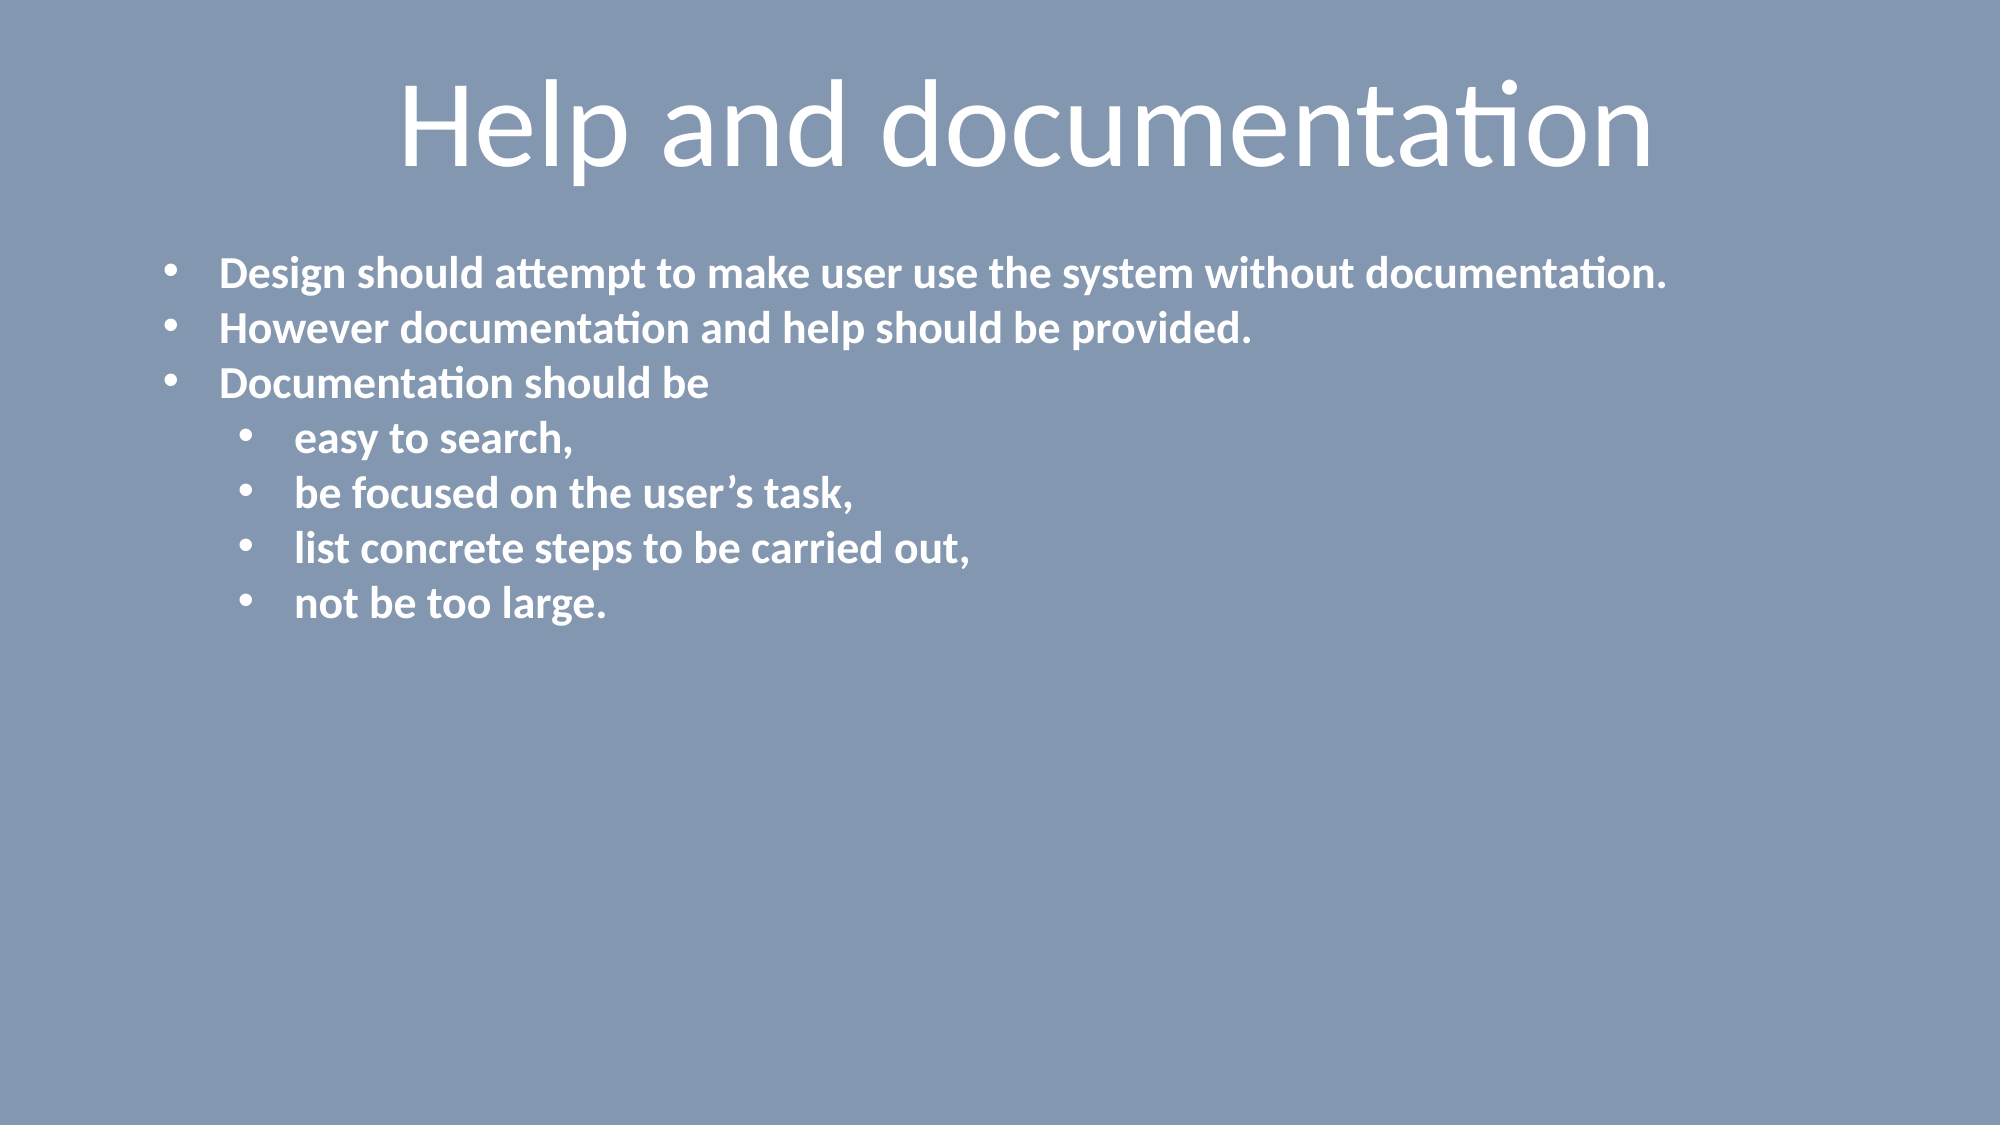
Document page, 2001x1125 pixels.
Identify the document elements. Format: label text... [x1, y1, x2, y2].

title Help and documentation [164, 17, 1890, 235]
text_box Design should attempt to make user use the system without documentation. However documentation and help should be provided. Documentation should be easy to search, be focused on the user’s task, list concrete steps to be carried out, not be too large. [148, 235, 1890, 635]
